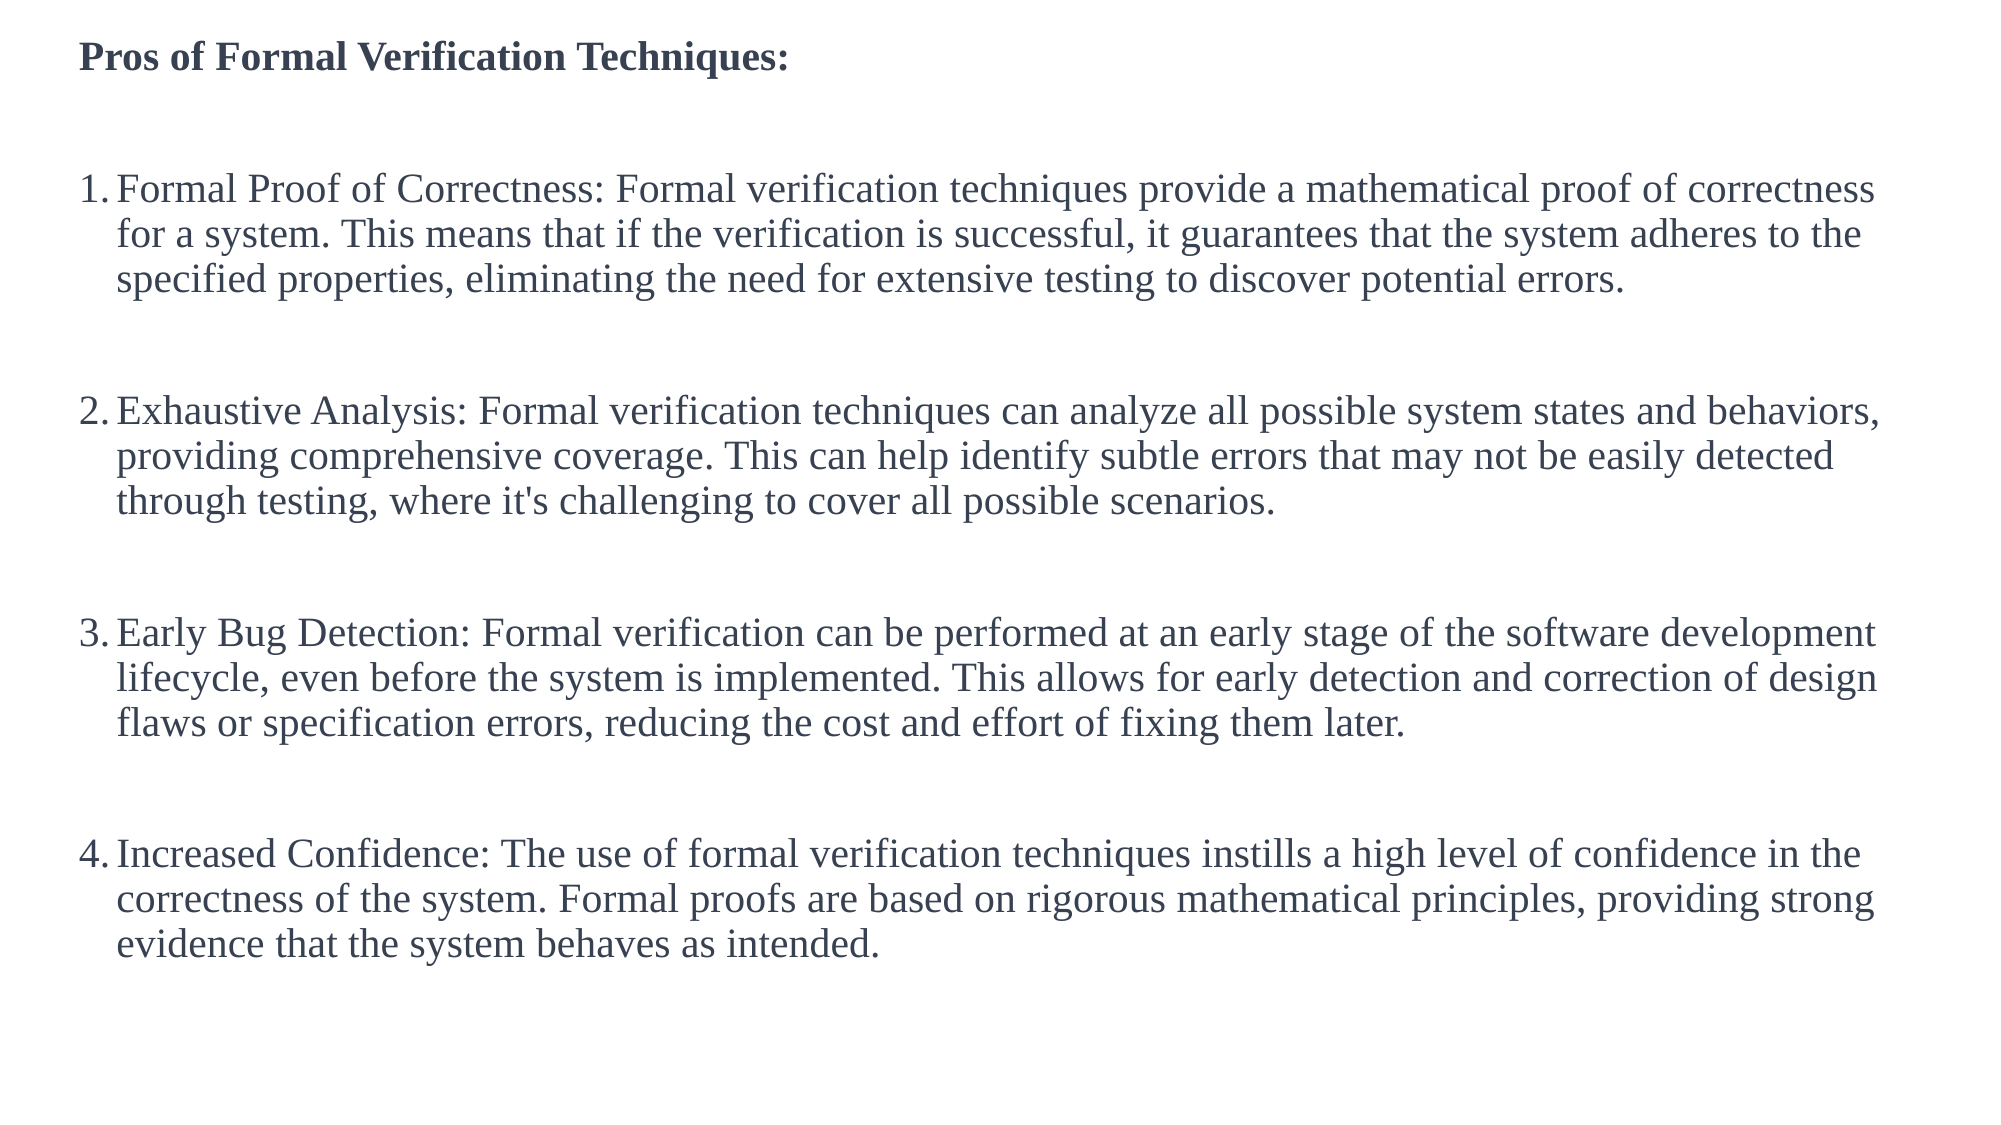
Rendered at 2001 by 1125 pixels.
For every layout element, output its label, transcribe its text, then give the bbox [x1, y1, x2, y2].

list Pros of Formal Verification Techniques: Formal Proof of Correctness: Formal verification techniques provide a mathematical proof of correctness for a system. This means that if the verification is successful, it guarantees that the system adheres to the specified properties, eliminating the need for extensive testing to discover potential errors. Exhaustive Analysis: Formal verification techniques can analyze all possible system states and behaviors, providing comprehensive coverage. This can help identify subtle errors that may not be easily detected through testing, where it's challenging to cover all possible scenarios. Early Bug Detection: Formal verification can be performed at an early stage of the software development lifecycle, even before the system is implemented. This allows for early detection and correction of design flaws or specification errors, reducing the cost and effort of fixing them later. Increased Confidence: The use of formal verification techniques instills a high level of confidence in the correctness of the system. Formal proofs are based on rigorous mathematical principles, providing strong evidence that the system behaves as intended. [64, 27, 1927, 1061]
